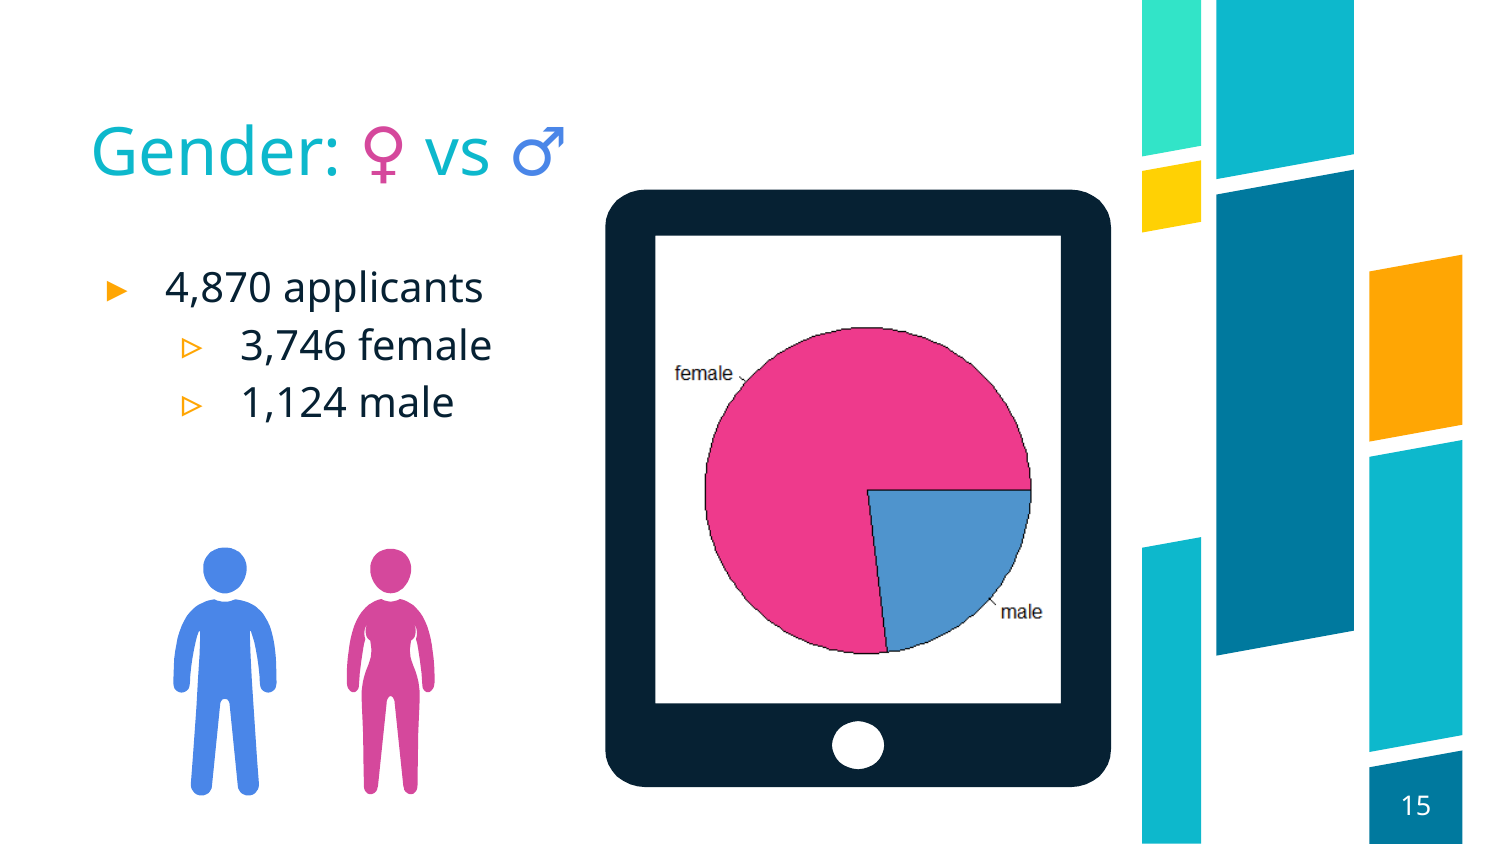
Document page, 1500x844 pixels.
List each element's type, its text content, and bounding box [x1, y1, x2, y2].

slide_number 15 [1369, 769, 1463, 844]
text_box [605, 189, 1112, 788]
list 4,870 applicants 3,746 female 1,124 male [90, 253, 501, 487]
title Gender: ♀ vs ♂ [90, 124, 1093, 190]
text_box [173, 547, 277, 796]
picture [664, 312, 1053, 665]
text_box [346, 548, 435, 795]
